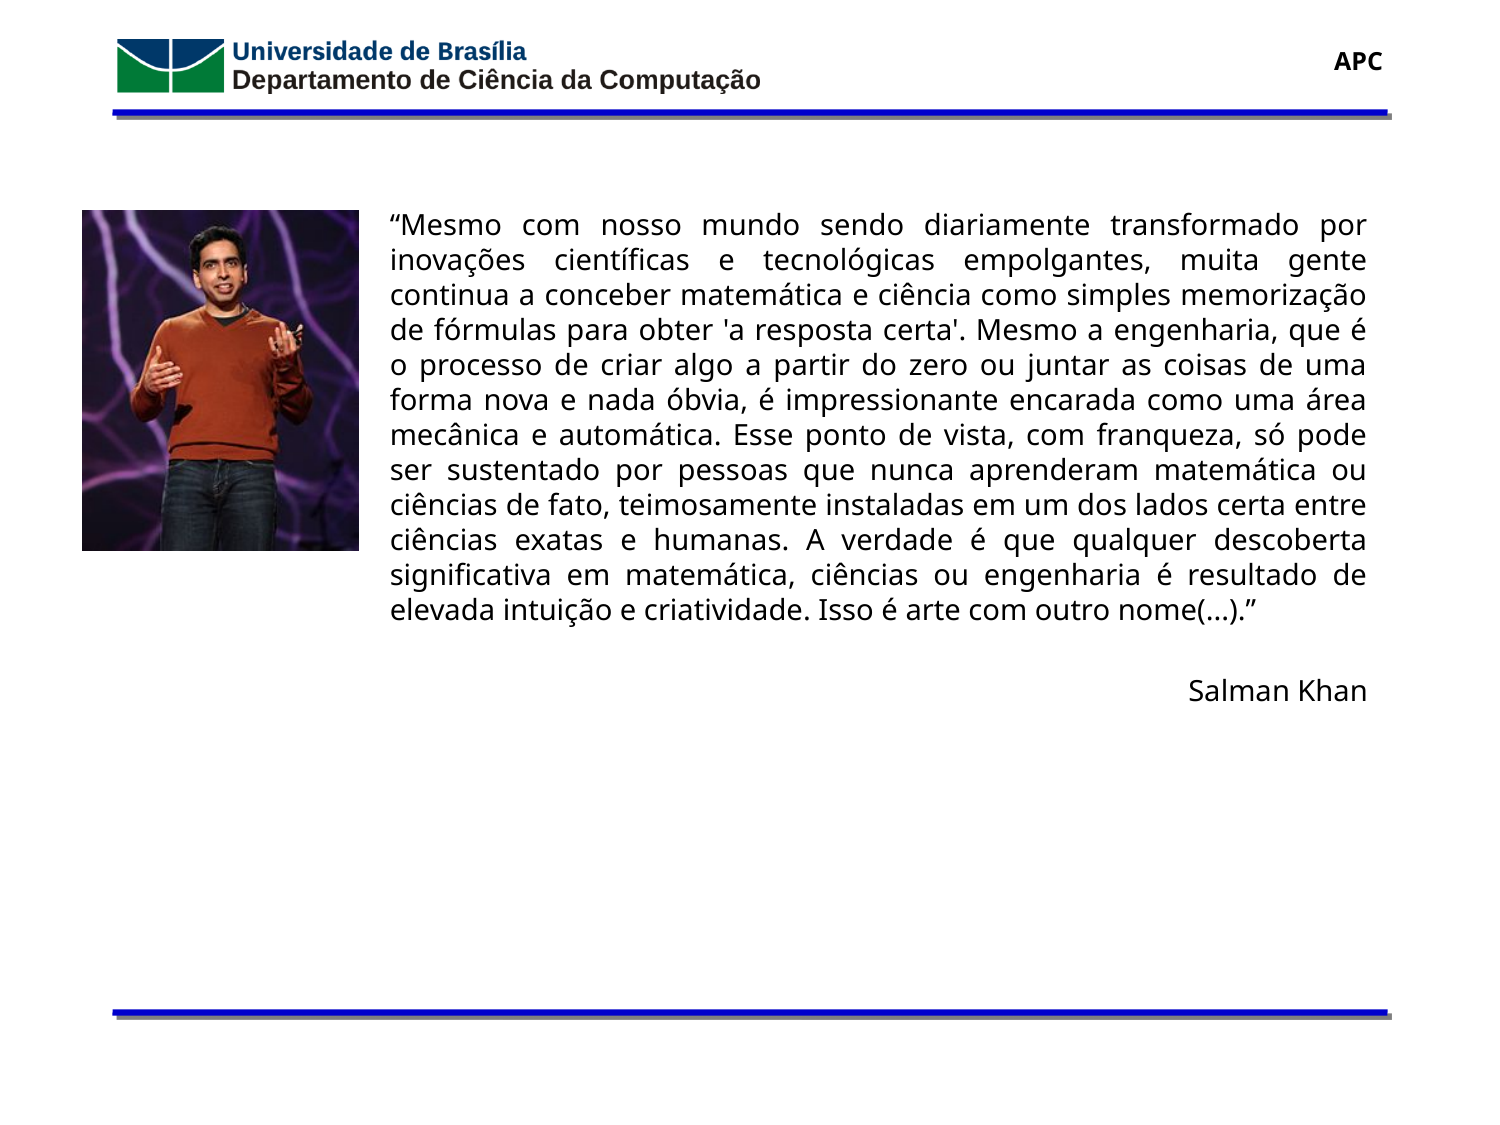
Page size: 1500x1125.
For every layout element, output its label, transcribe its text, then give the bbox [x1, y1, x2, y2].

picture [81, 210, 360, 552]
list “Mesmo com nosso mundo sendo diariamente transformado por inovações científicas e tecnológicas empolgantes, muita gente continua a conceber matemática e ciência como simples memorização de fórmulas para obter 'a resposta certa'. Mesmo a engenharia, que é o processo de criar algo a partir do zero ou juntar as coisas de uma forma nova e nada óbvia, é impressionante encarada como uma área mecânica e automática. Esse ponto de vista, com franqueza, só pode ser sustentado por pessoas que nunca aprenderam matemática ou ciências de fato, teimosamente instaladas em um dos lados certa entre ciências exatas e humanas. A verdade é que qualquer descoberta significativa em matemática, ciências ou engenharia é resultado de elevada intuição e criatividade. Isso é arte com outro nome(...).” Salman Khan [375, 199, 1383, 797]
picture [117, 39, 760, 94]
